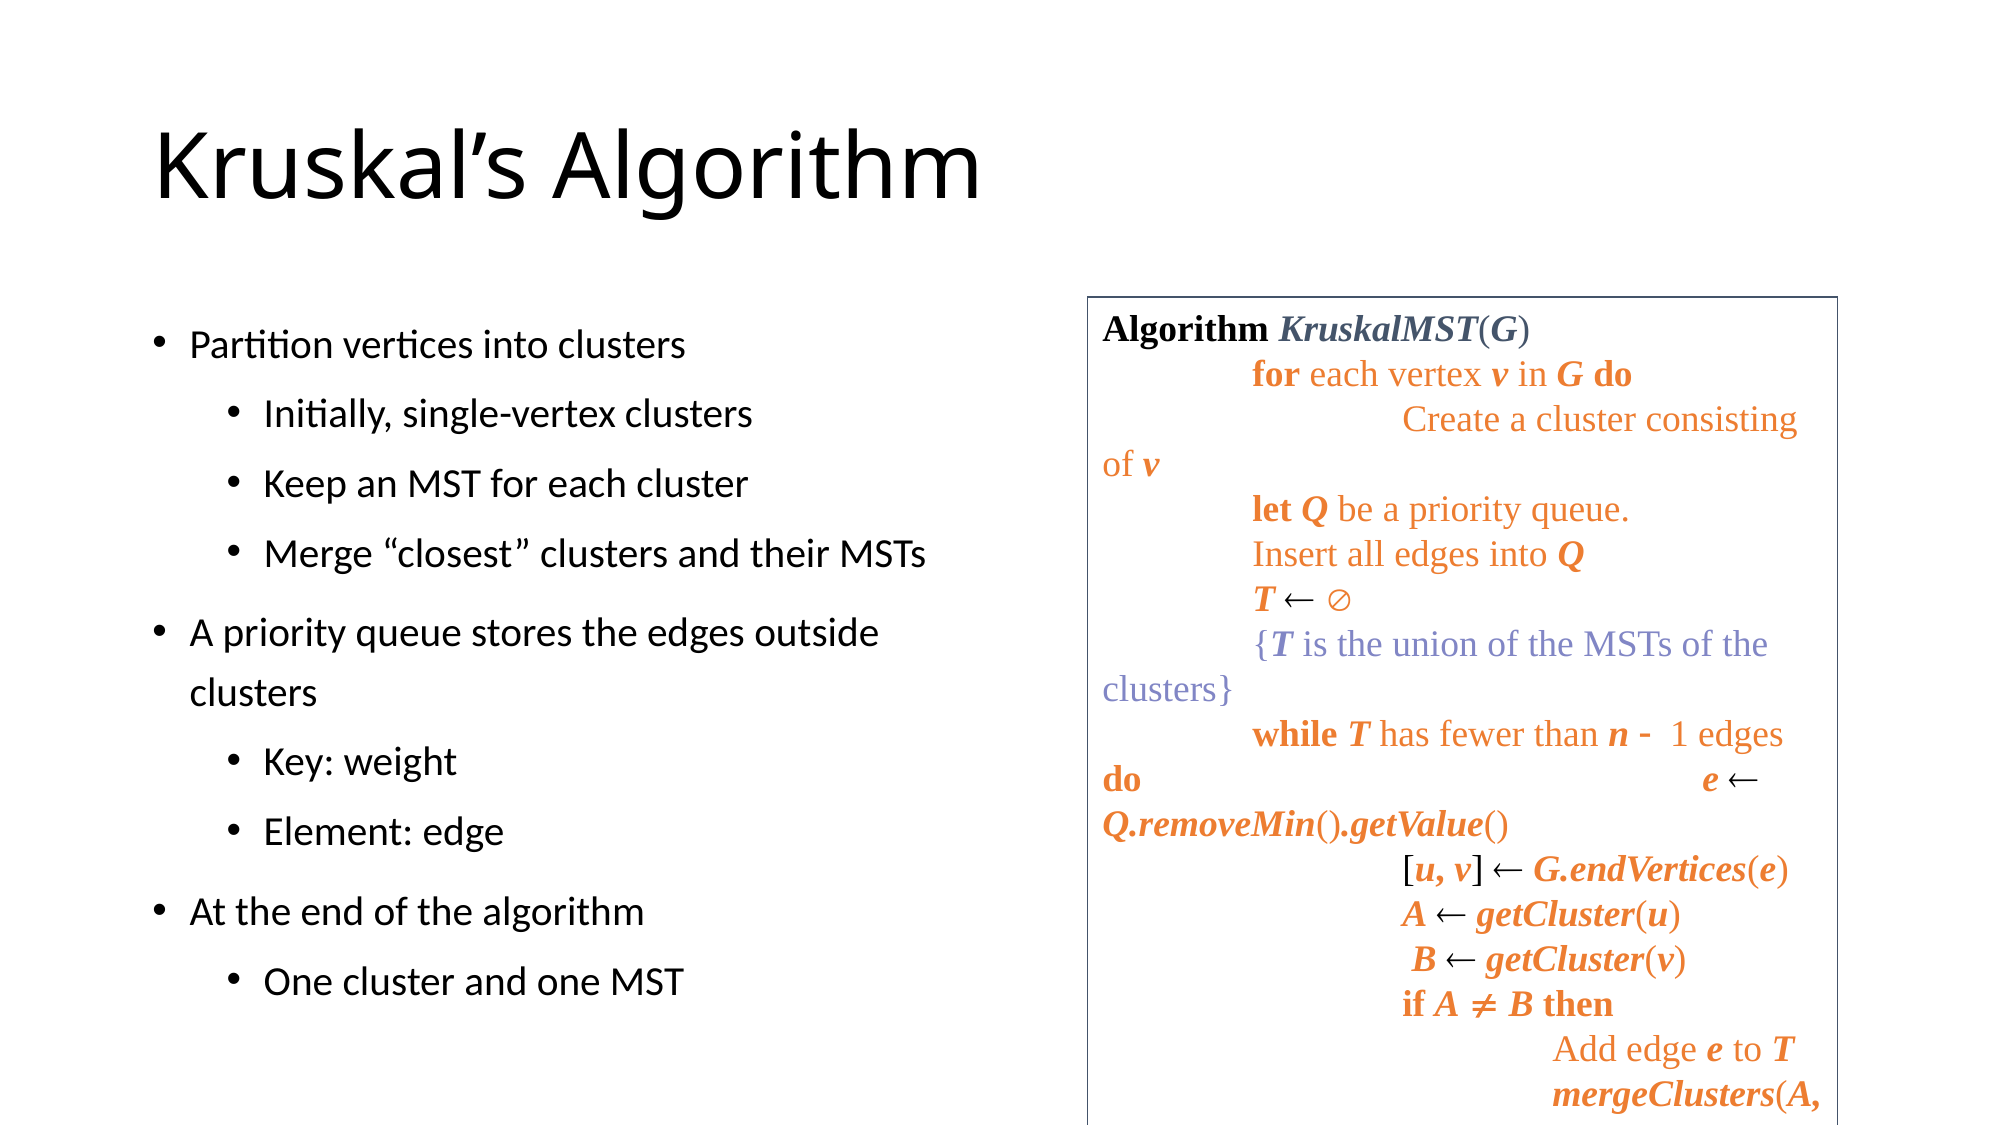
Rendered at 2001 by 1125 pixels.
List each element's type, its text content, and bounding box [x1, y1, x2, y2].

list Partition vertices into clusters Initially, single-vertex clusters Keep an MST for each cluster Merge “closest” clusters and their MSTs A priority queue stores the edges outside clusters Key: weight Element: edge At the end of the algorithm One cluster and one MST [137, 299, 988, 1014]
text_box Algorithm KruskalMST(G) for each vertex v in G do Create a cluster consisting of v let Q be a priority queue. Insert all edges into Q T   {T is the union of the MSTs of the clusters} while T has fewer than n - 1 edges do e  Q.removeMin().getValue() [u, v]  G.endVertices(e) A  getCluster(u) B  getCluster(v) if A  B then Add edge e to T mergeClusters(A, B) return T [1087, 297, 1838, 1125]
title Kruskal’s Algorithm [137, 59, 1863, 278]
